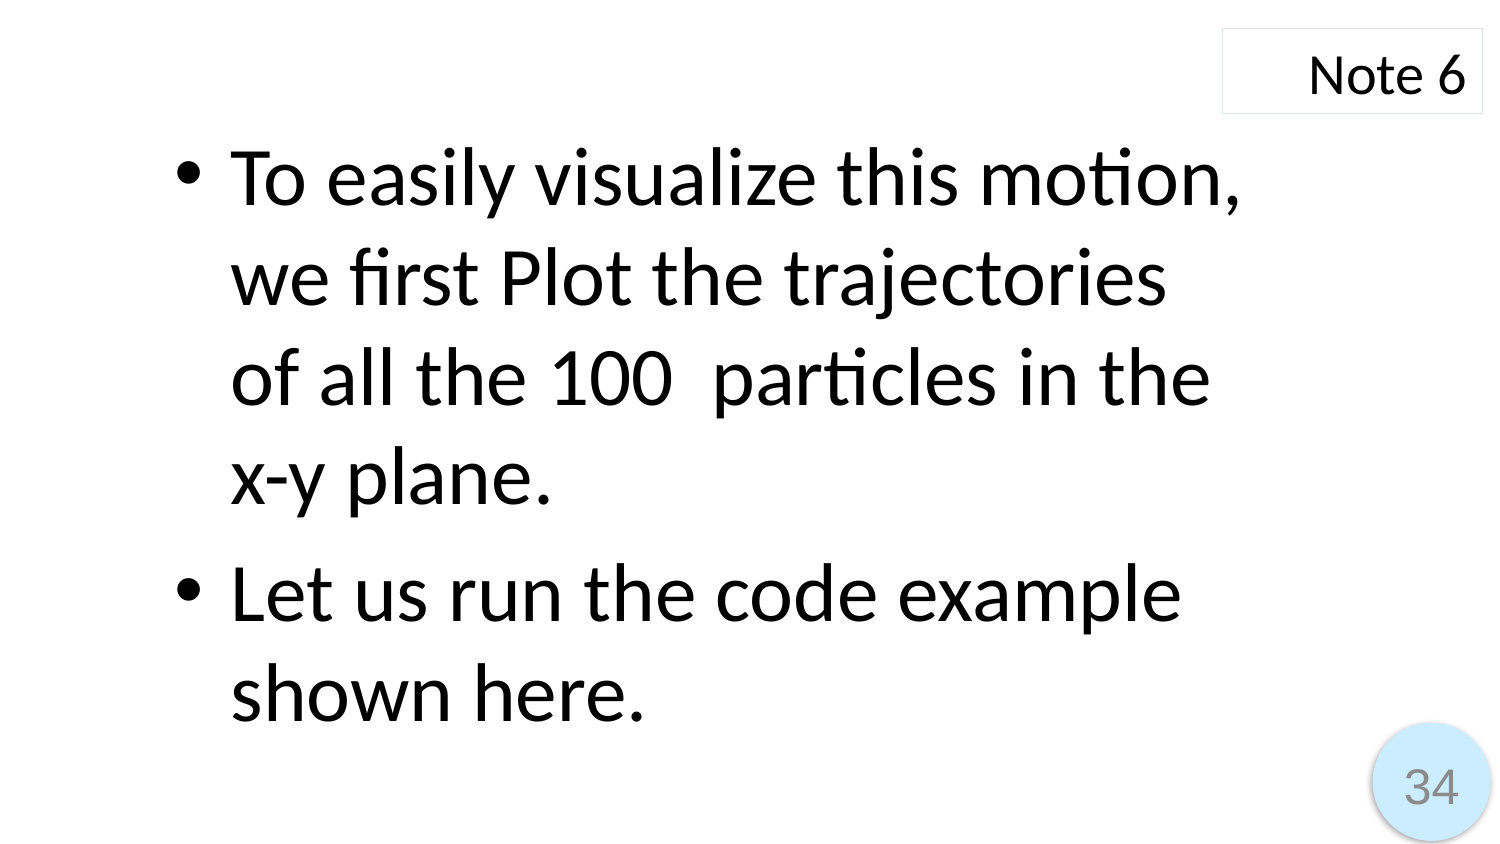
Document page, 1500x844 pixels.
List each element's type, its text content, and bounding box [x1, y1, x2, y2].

text_box Note 6 [1222, 28, 1483, 114]
list To easily visualize this motion, we first Plot the trajectories of all the 100 particles in the x-y plane. Let us run the code example shown here. [159, 114, 1270, 786]
slide_number 34 [1372, 762, 1491, 807]
